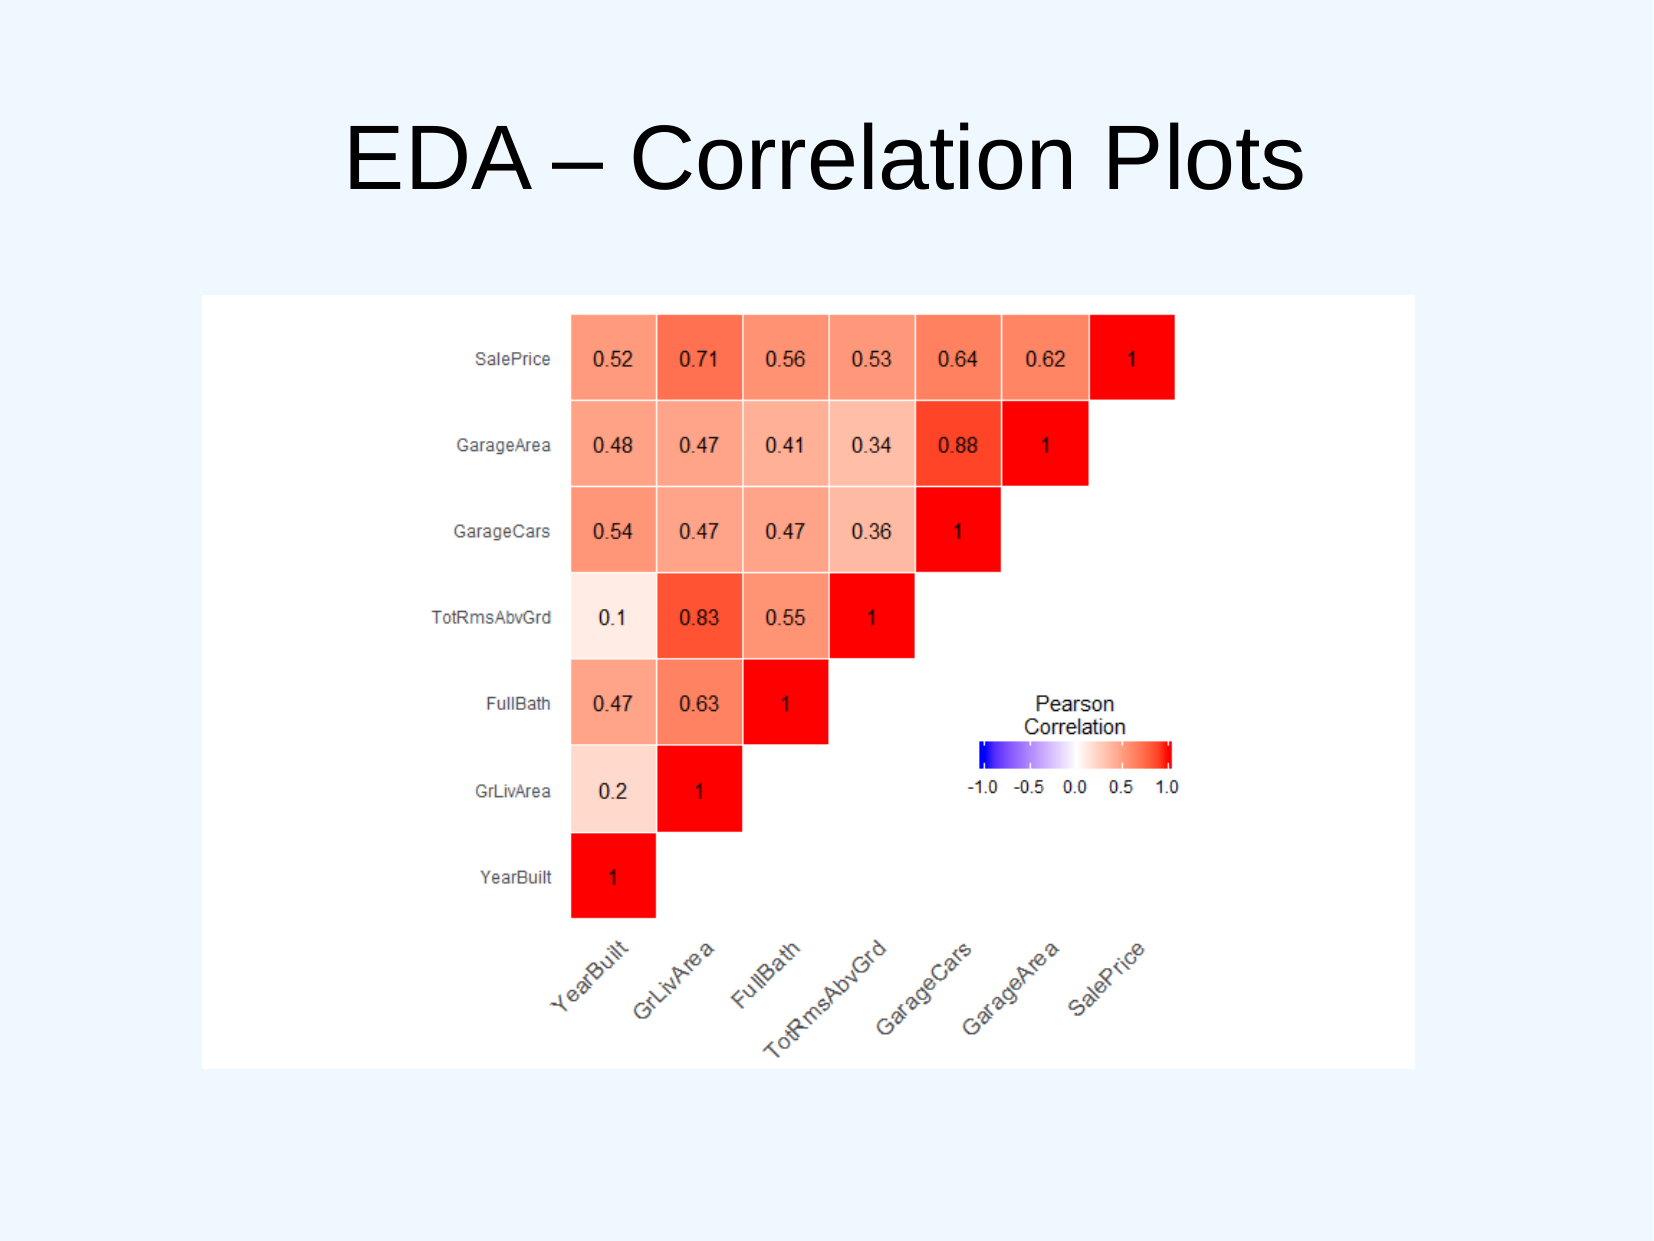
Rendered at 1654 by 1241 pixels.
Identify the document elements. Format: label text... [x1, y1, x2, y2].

text_box EDA – Correlation Plots [82, 49, 1570, 257]
picture [201, 295, 1415, 1069]
